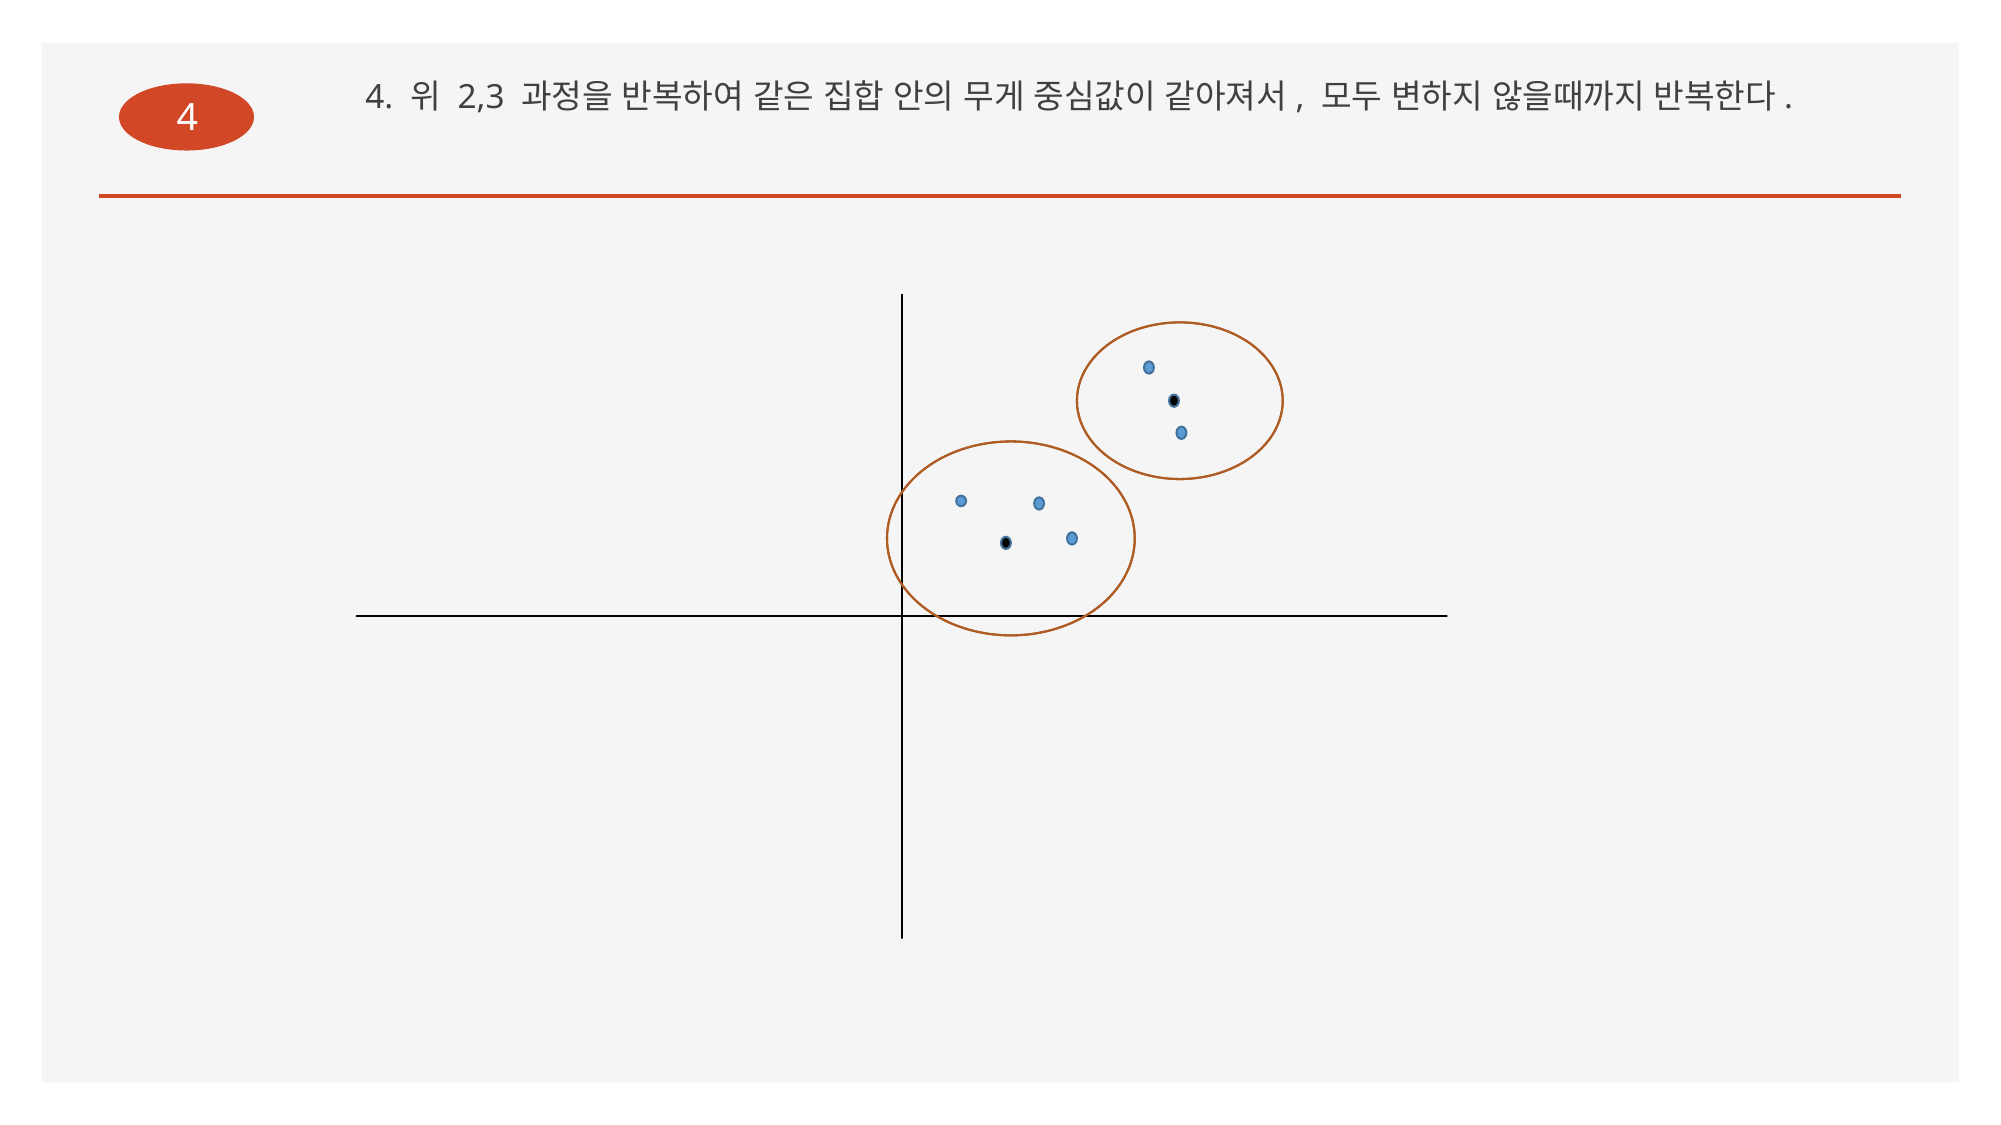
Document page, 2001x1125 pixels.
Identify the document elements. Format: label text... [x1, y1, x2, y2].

text_box 4. 위 2,3 과정을 반복하여 같은 집합 안의 무게 중심값이 같아져서, 모두 변하지 않을때까지 반복한다. [350, 70, 1905, 163]
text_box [95, 83, 280, 151]
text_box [159, 177, 1645, 1055]
